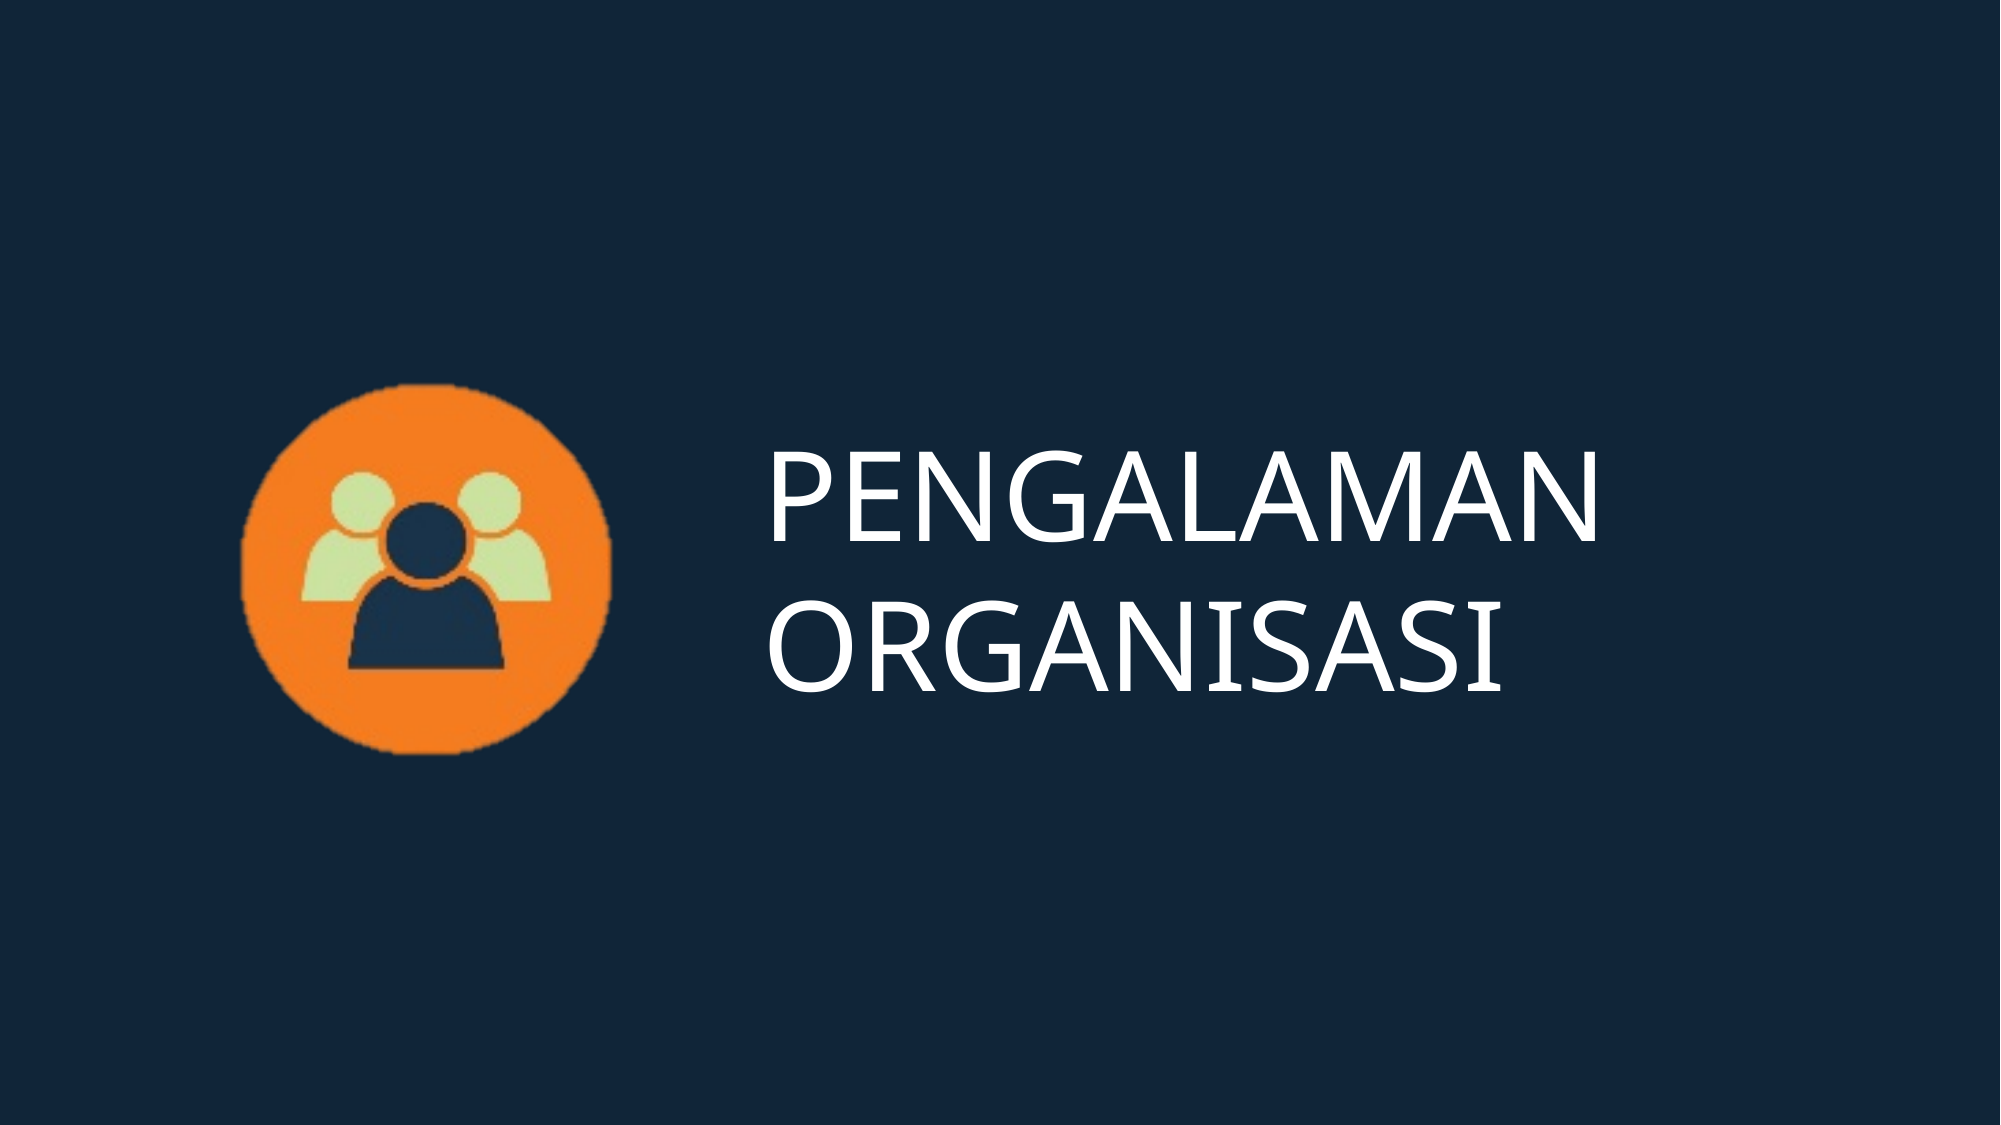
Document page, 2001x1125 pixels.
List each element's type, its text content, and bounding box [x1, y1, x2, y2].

picture [208, 359, 638, 765]
text_box PENGALAMAN ORGANISASI [747, 409, 1656, 725]
